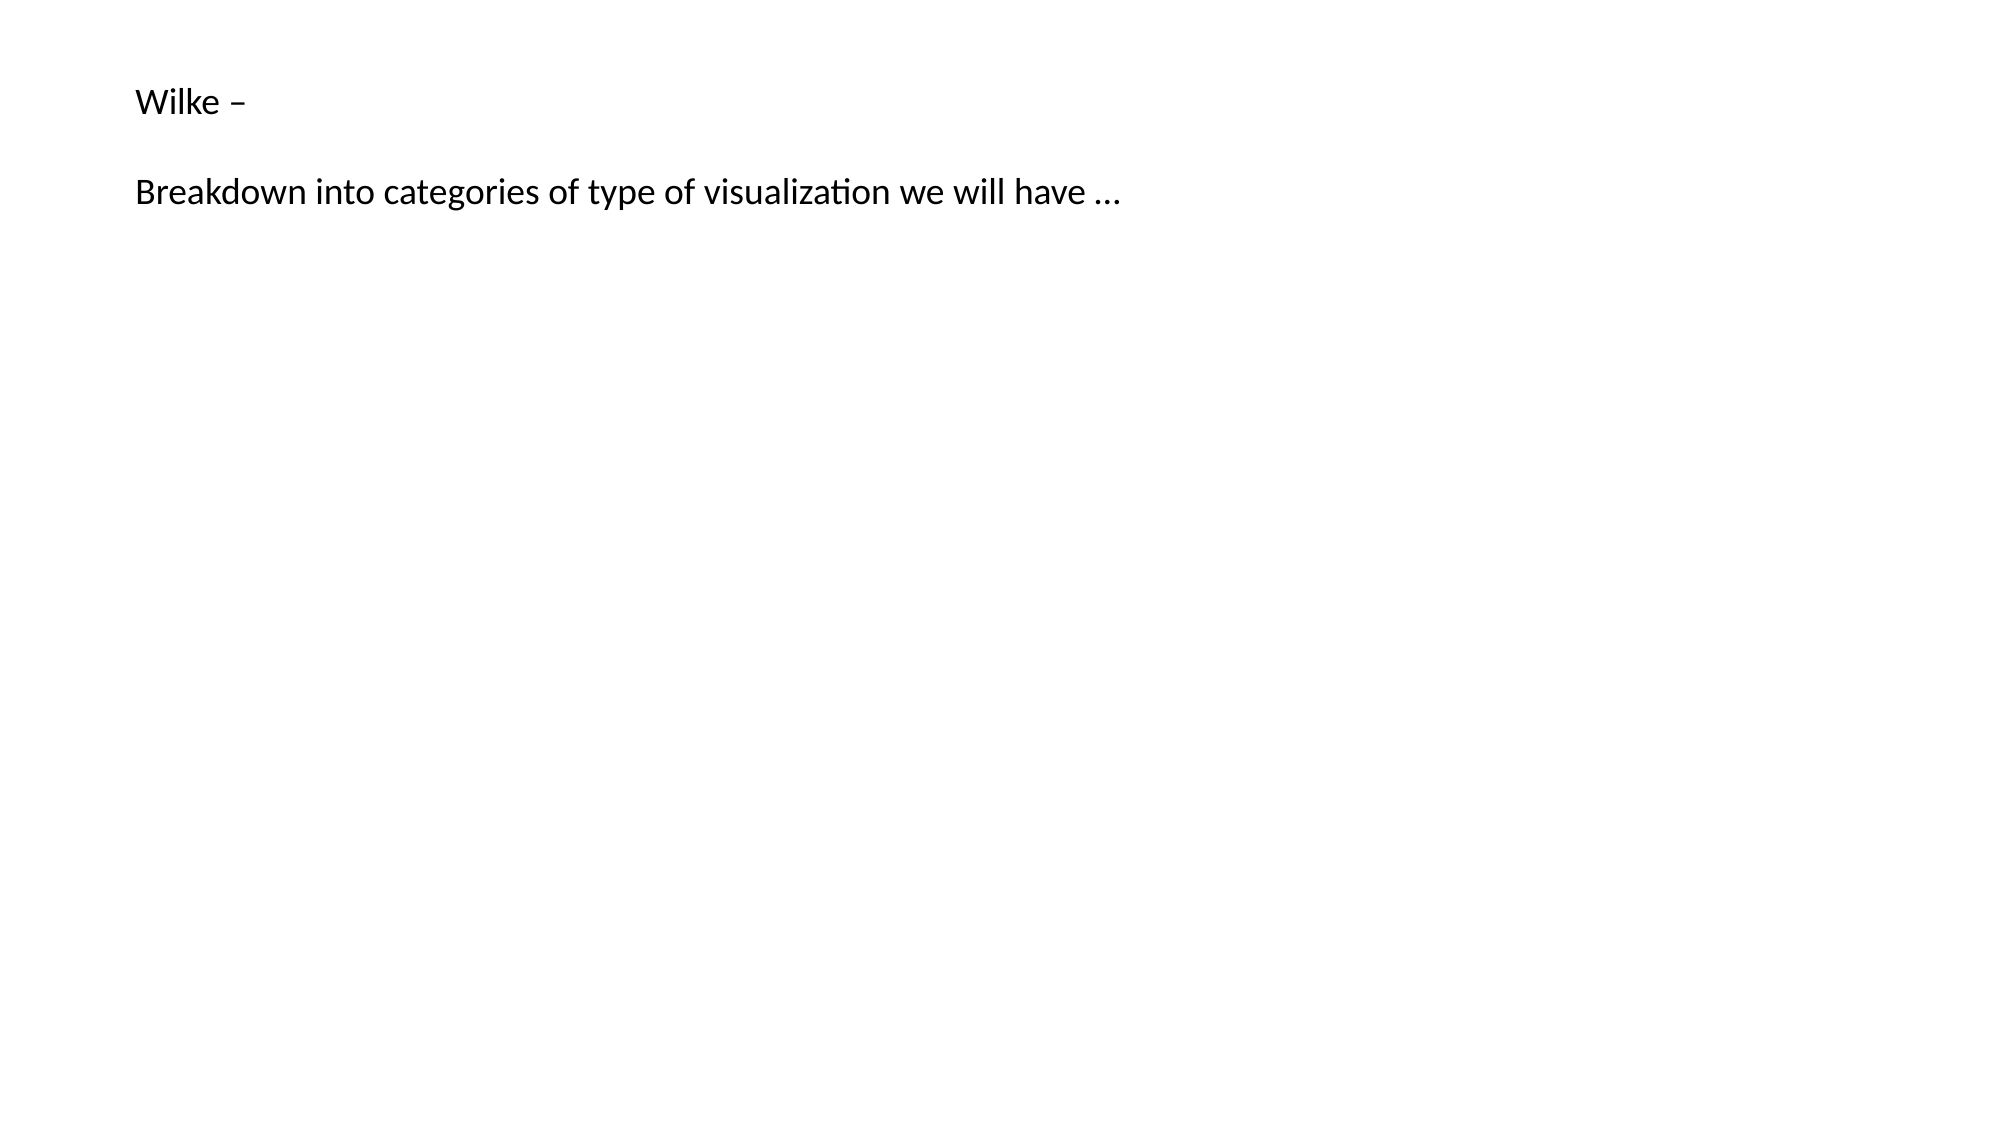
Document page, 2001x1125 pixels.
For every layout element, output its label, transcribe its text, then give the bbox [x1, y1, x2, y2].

text_box Wilke – Breakdown into categories of type of visualization we will have … [120, 70, 1497, 220]
